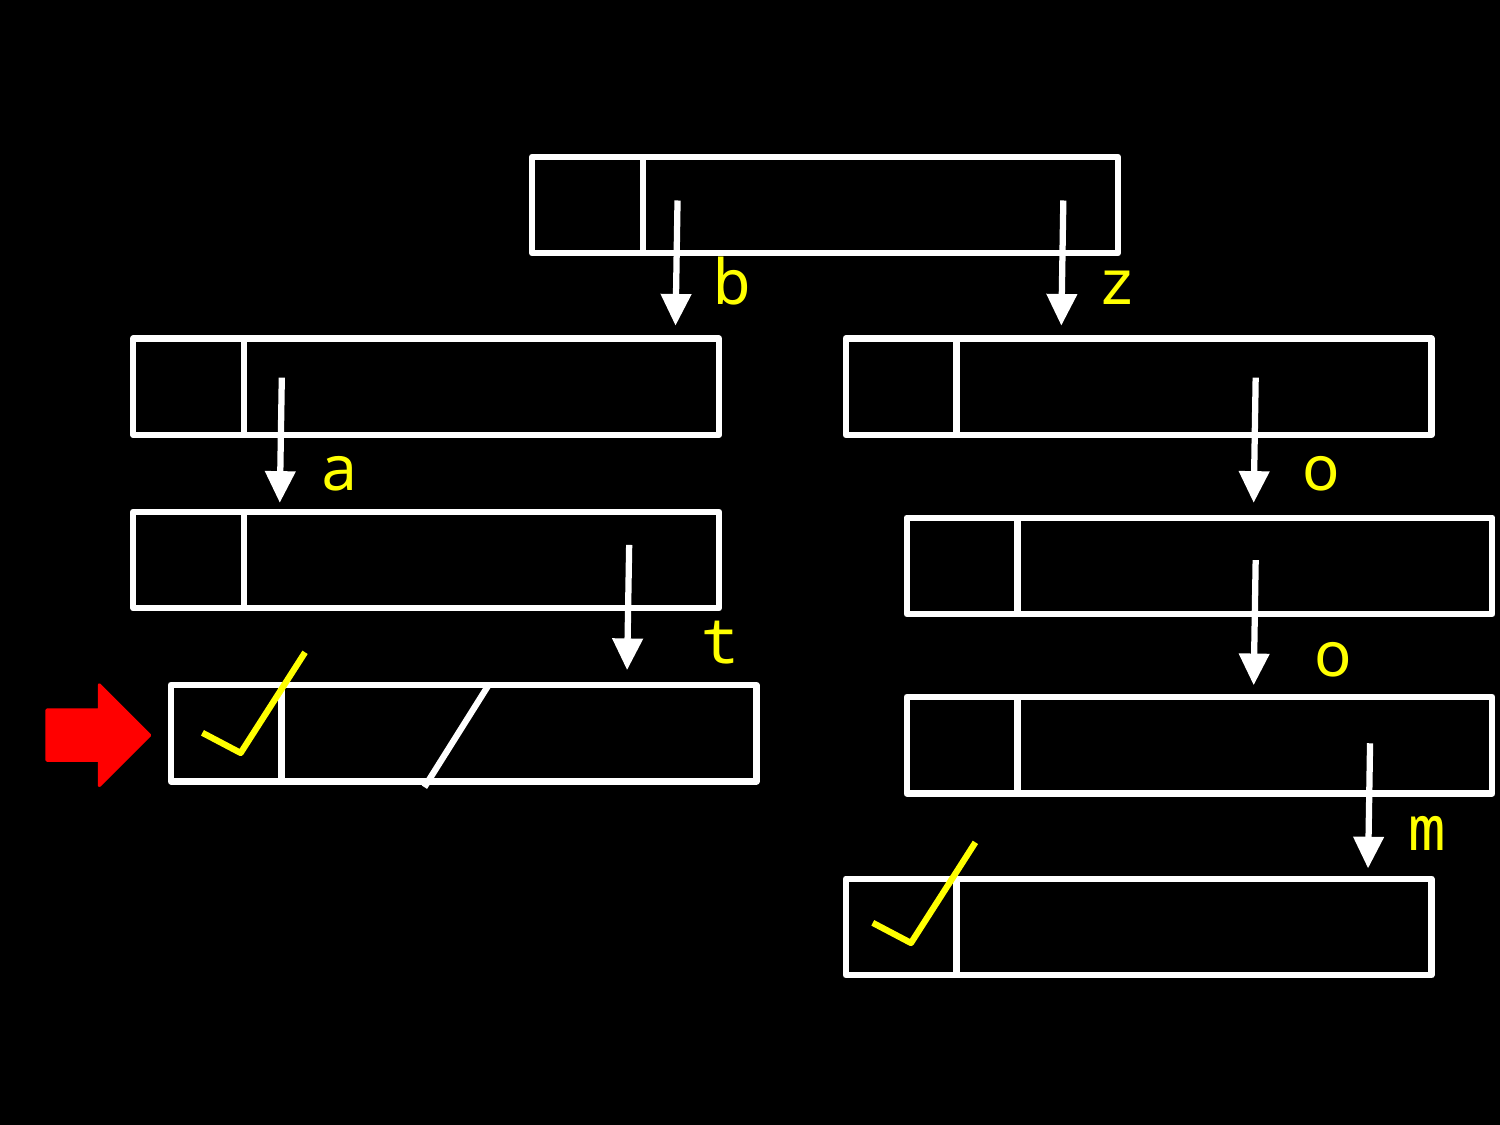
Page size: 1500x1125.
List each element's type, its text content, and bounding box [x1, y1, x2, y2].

text_box [47, 684, 150, 786]
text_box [133, 511, 720, 611]
text_box o [1287, 445, 1358, 500]
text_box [424, 684, 489, 788]
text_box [133, 338, 720, 438]
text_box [845, 878, 1432, 978]
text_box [906, 696, 1493, 796]
text_box [931, 842, 976, 877]
text_box a [305, 445, 376, 500]
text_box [170, 684, 423, 784]
text_box [265, 652, 306, 683]
text_box struct node { /* data */ // pointers to other nodes struct node* children[26]; }; [170, 80, 1417, 971]
text_box o [1299, 626, 1371, 685]
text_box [490, 684, 757, 784]
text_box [531, 156, 1119, 256]
text_box m [1393, 805, 1464, 859]
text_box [1367, 743, 1371, 869]
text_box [626, 544, 630, 670]
text_box b [698, 265, 769, 313]
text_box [845, 338, 1432, 438]
text_box t [686, 586, 757, 673]
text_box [906, 517, 1493, 617]
text_box z [1083, 226, 1154, 313]
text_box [279, 377, 283, 503]
